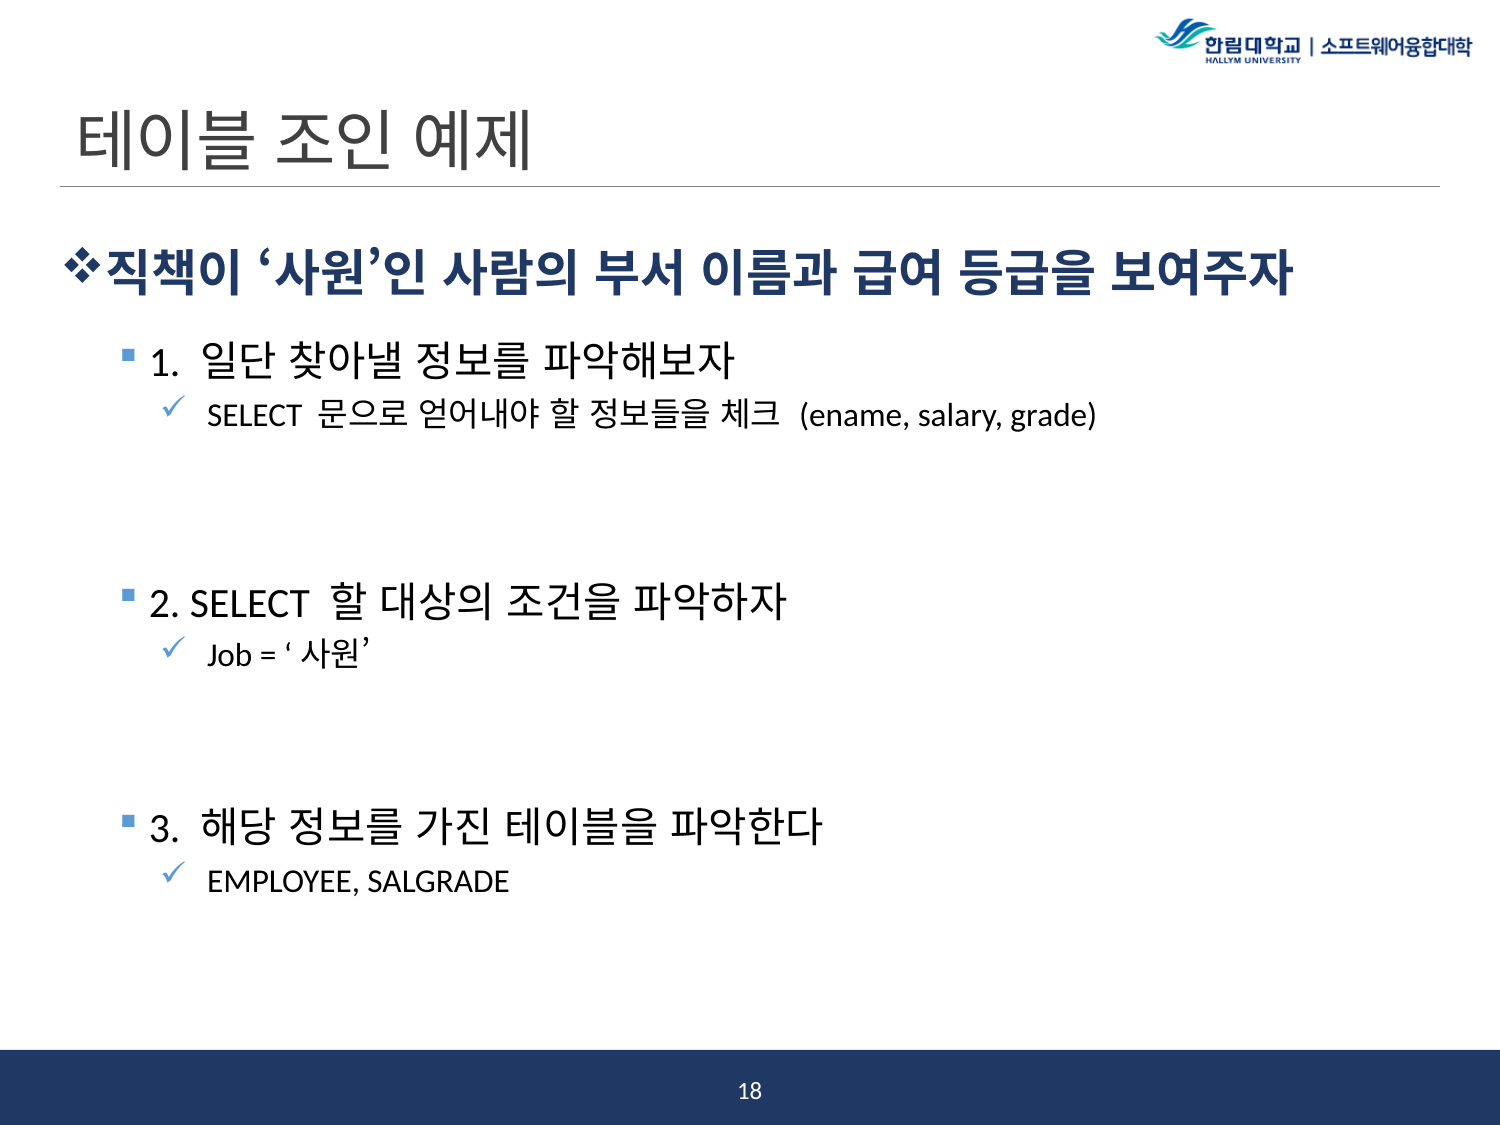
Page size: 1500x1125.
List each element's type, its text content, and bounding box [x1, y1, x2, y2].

slide_number 17 [669, 1059, 831, 1120]
picture [1148, 7, 1483, 76]
title 테이블 조인 예제 [60, 62, 1440, 187]
list 직책이 ‘사원’인 사람의 부서 이름과 급여 등급을 보여주자 1. 일단 찾아낼 정보를 파악해보자 SELECT 문으로 얻어내야 할 정보들을 체크 (ename, salary, grade) 2. SELECT 할 대상의 조건을 파악하자 Job = ‘사원’ 3. 해당 정보를 가진 테이블을 파악한다 EMPLOYEE, SALGRADE [60, 204, 1440, 982]
